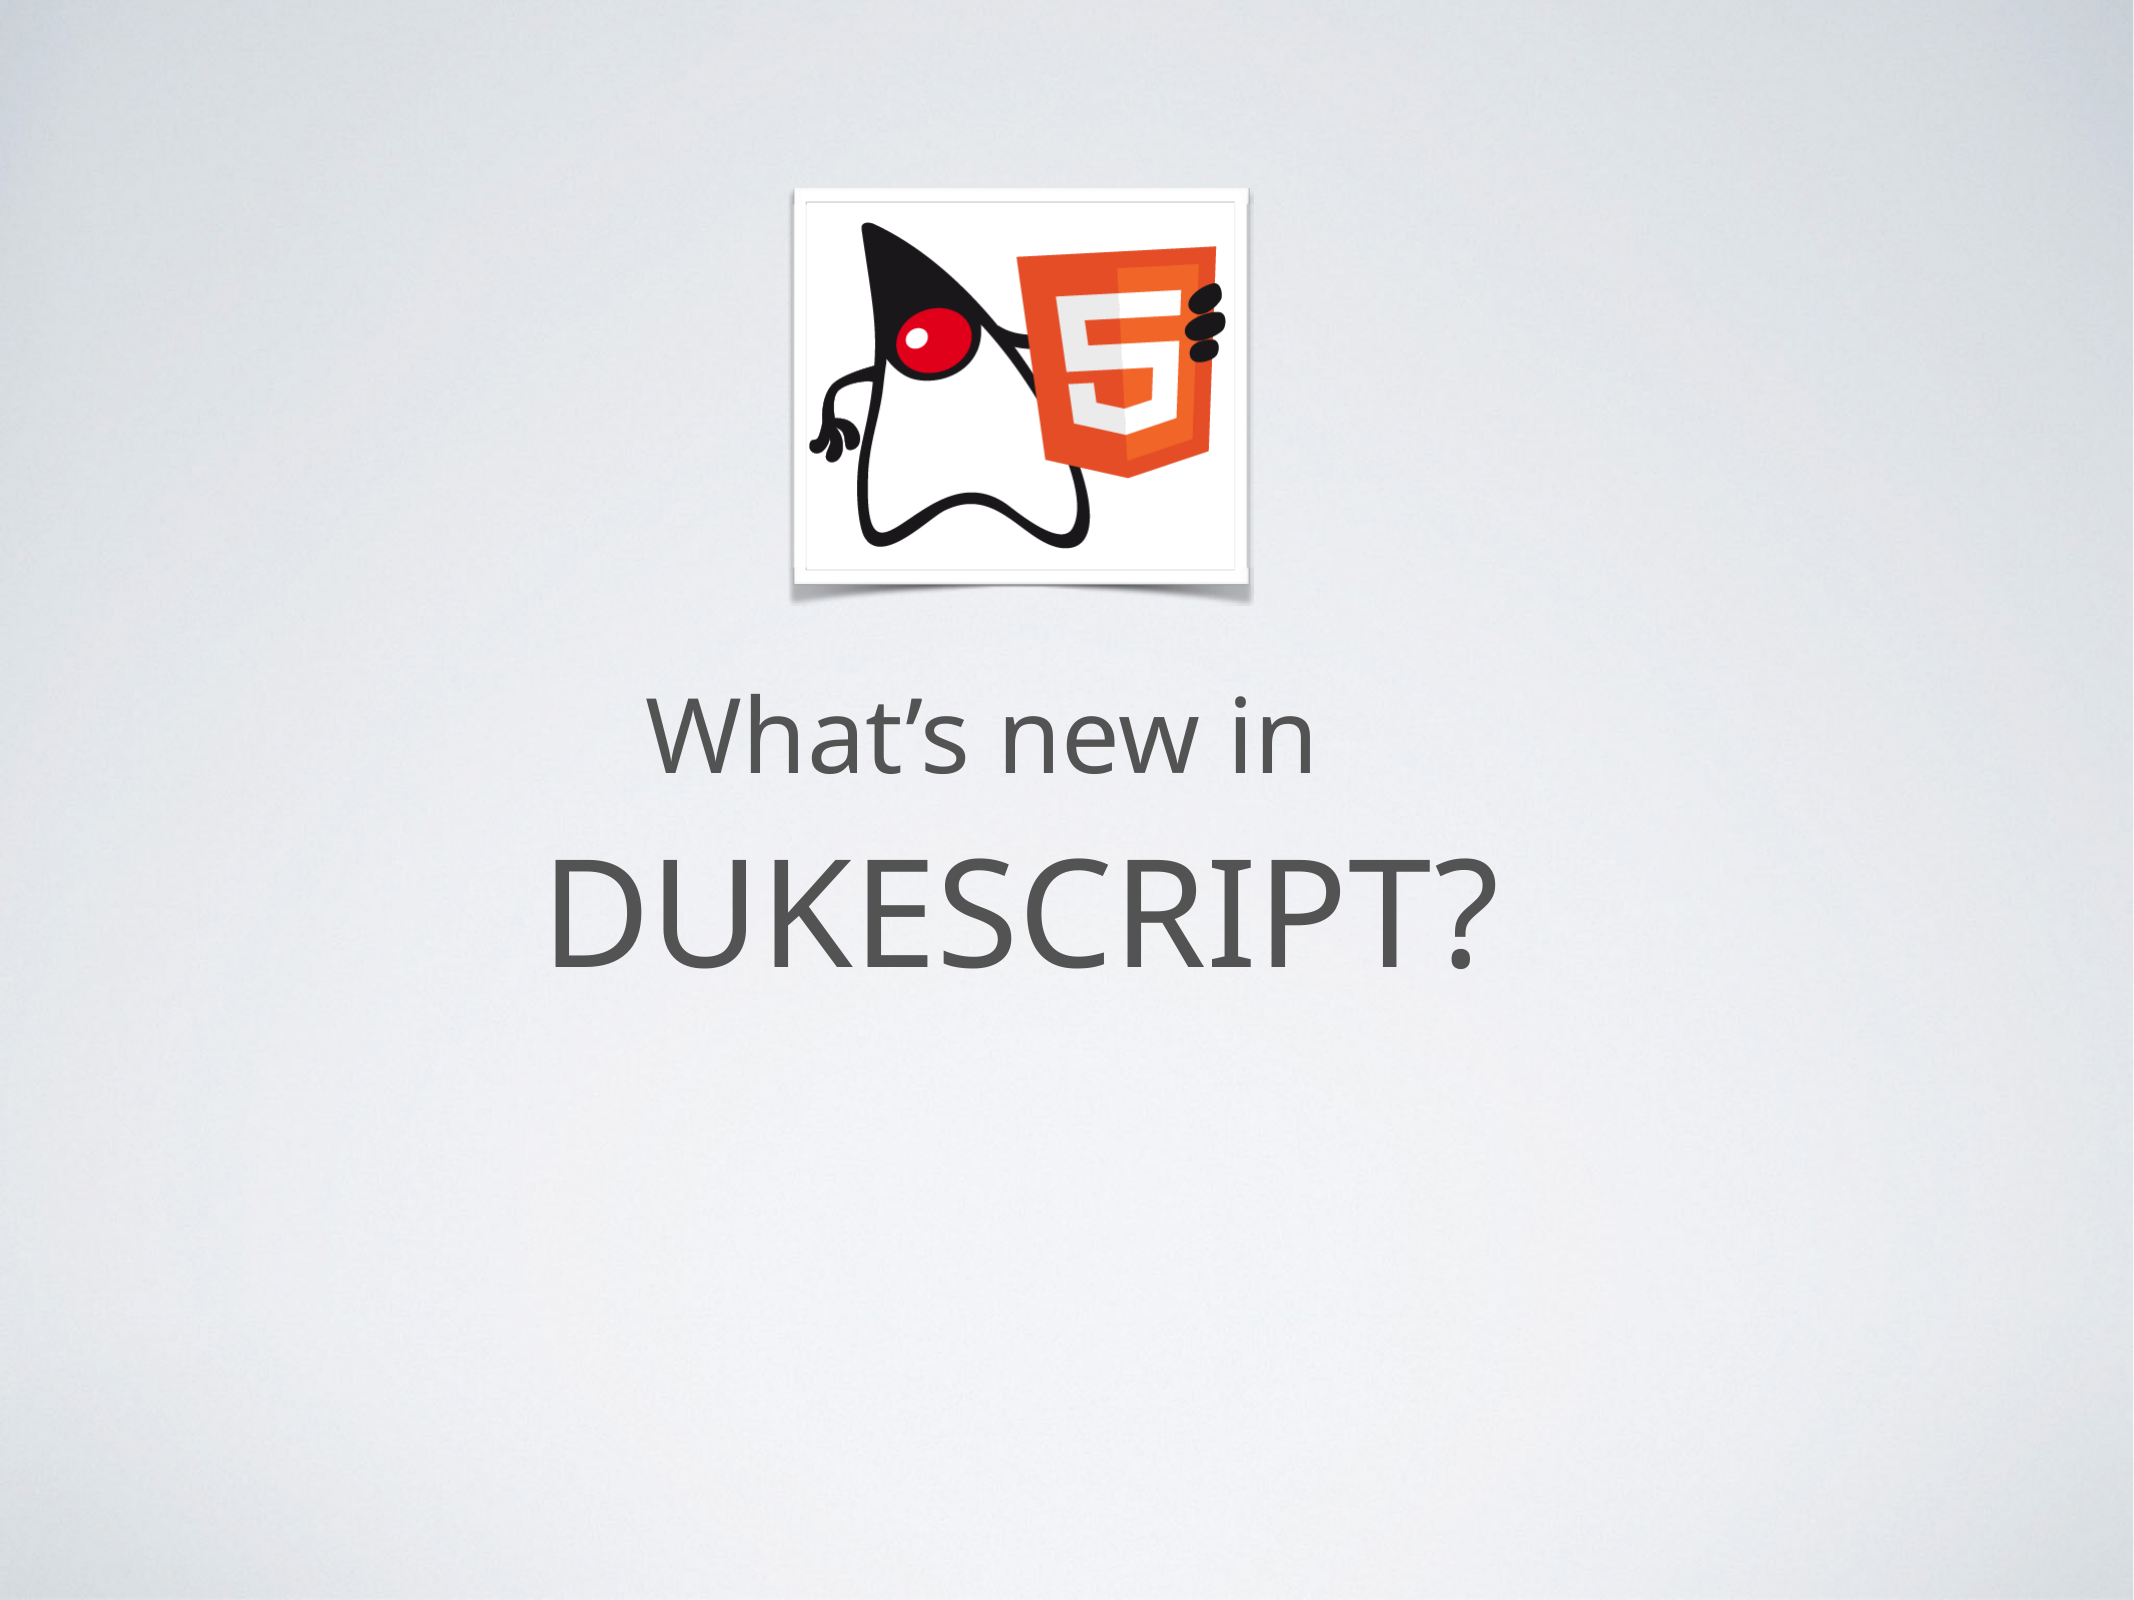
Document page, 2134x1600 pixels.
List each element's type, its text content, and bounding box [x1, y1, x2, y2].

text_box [788, 188, 1254, 606]
title DukeScript? [11, 465, 2030, 998]
text_box What’s new in [637, 660, 1405, 803]
picture [0, 0, 2134, 1600]
